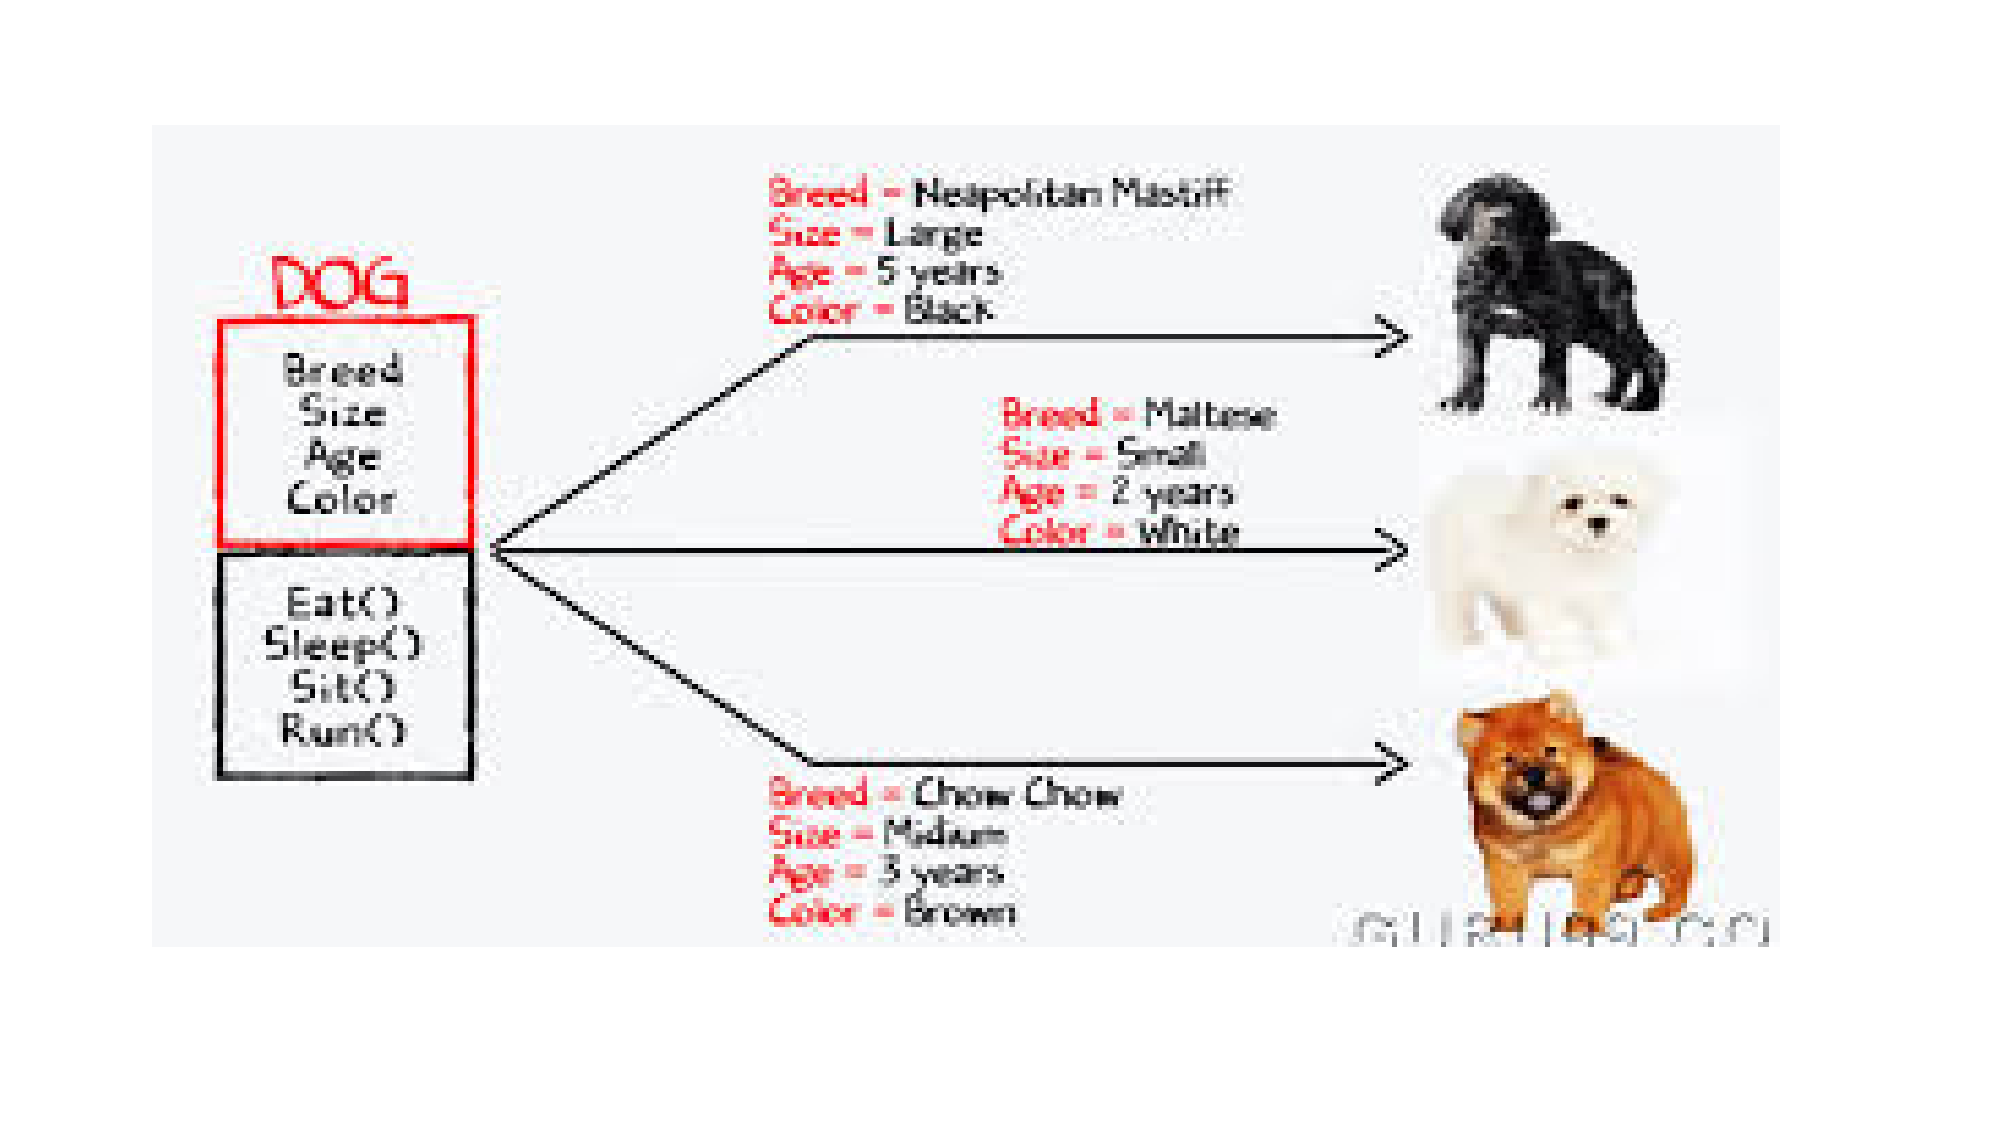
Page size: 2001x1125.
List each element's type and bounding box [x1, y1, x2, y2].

picture [151, 125, 1780, 947]
